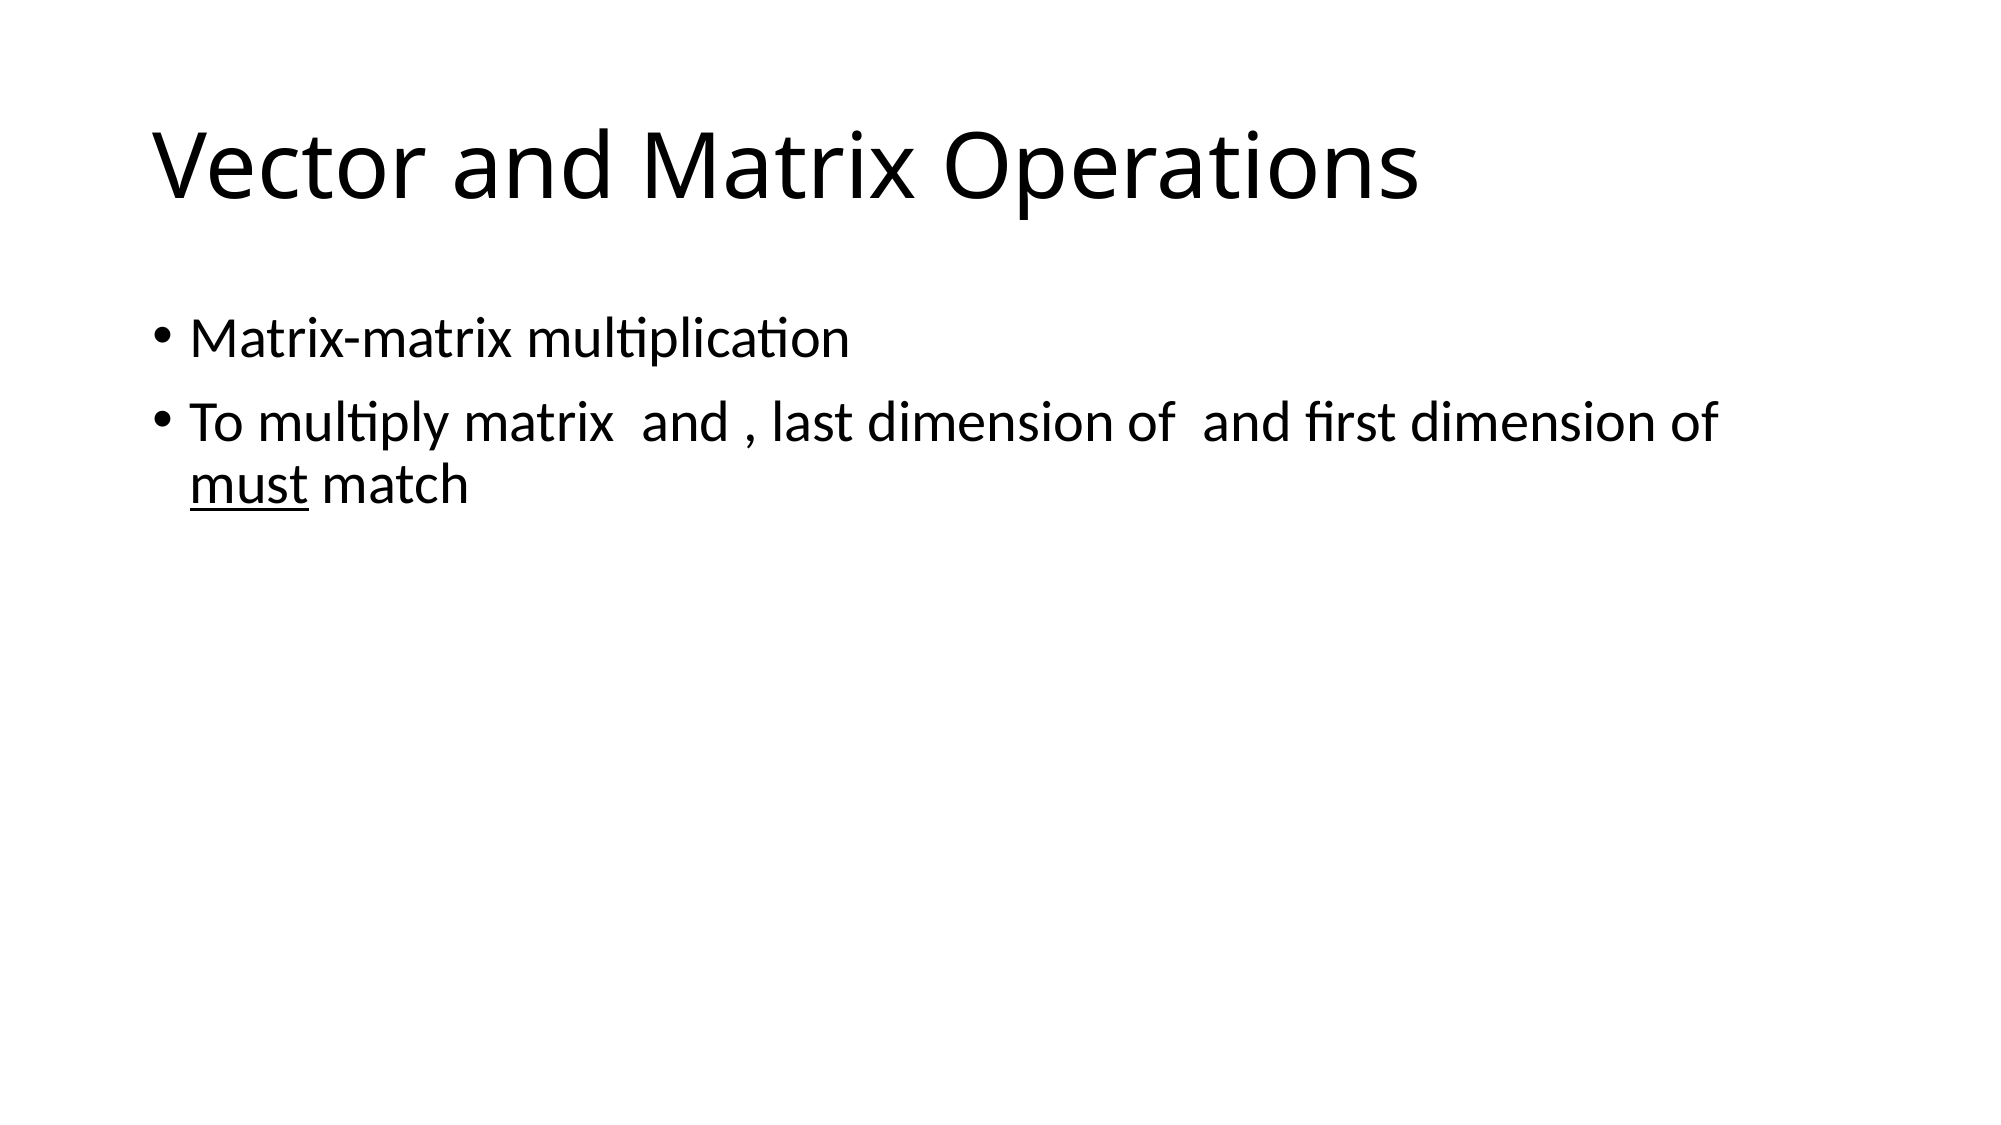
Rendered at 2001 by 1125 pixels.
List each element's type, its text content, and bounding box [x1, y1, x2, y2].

title Vector and Matrix Operations [137, 59, 1863, 278]
